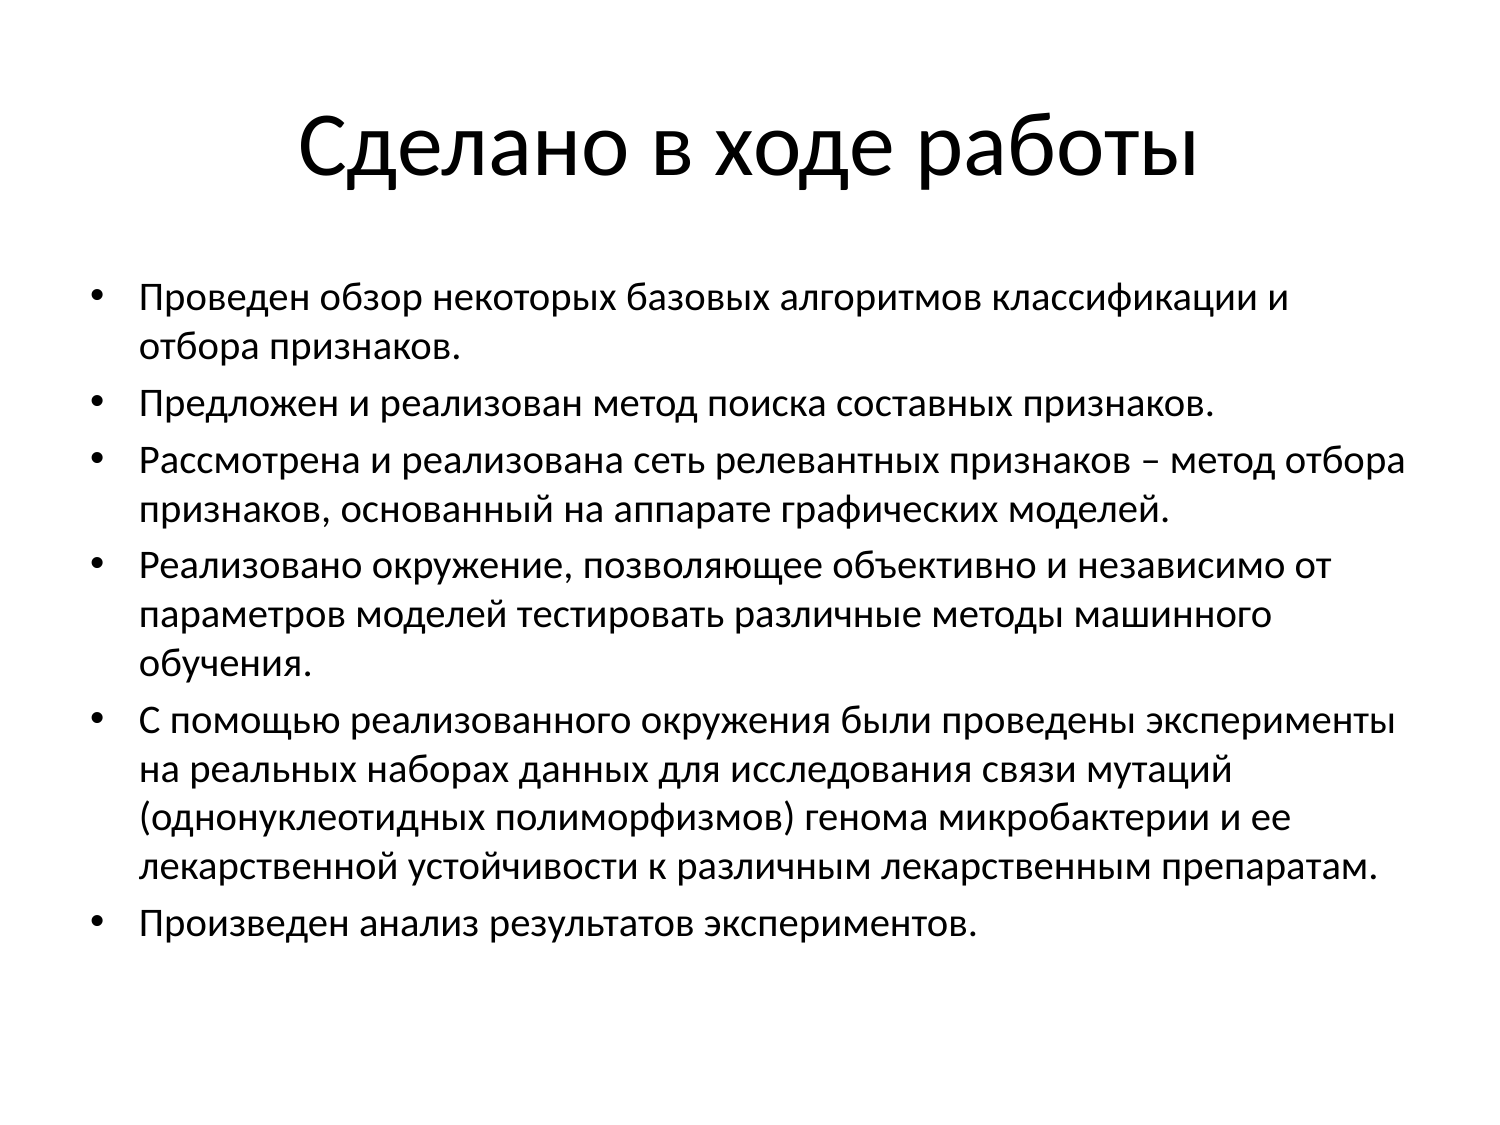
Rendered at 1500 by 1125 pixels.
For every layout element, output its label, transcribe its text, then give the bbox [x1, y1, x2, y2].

list Проведен обзор некоторых базовых алгоритмов классификации и отбора признаков. Предложен и реализован метод поиска составных признаков. Рассмотрена и реализована сеть релевантных признаков – метод отбора признаков, основанный на аппарате графических моделей. Реализовано окружение, позволяющее объективно и независимо от параметров моделей тестировать различные методы машинного обучения. С помощью реализованного окружения были проведены эксперименты на реальных наборах данных для исследования связи мутаций (однонуклеотидных полиморфизмов) генома микробактерии и ее лекарственной устойчивости к различным лекарственным препаратам. Произведен анализ результатов экспериментов. [75, 262, 1425, 1005]
title Сделано в ходе работы [75, 45, 1425, 233]
